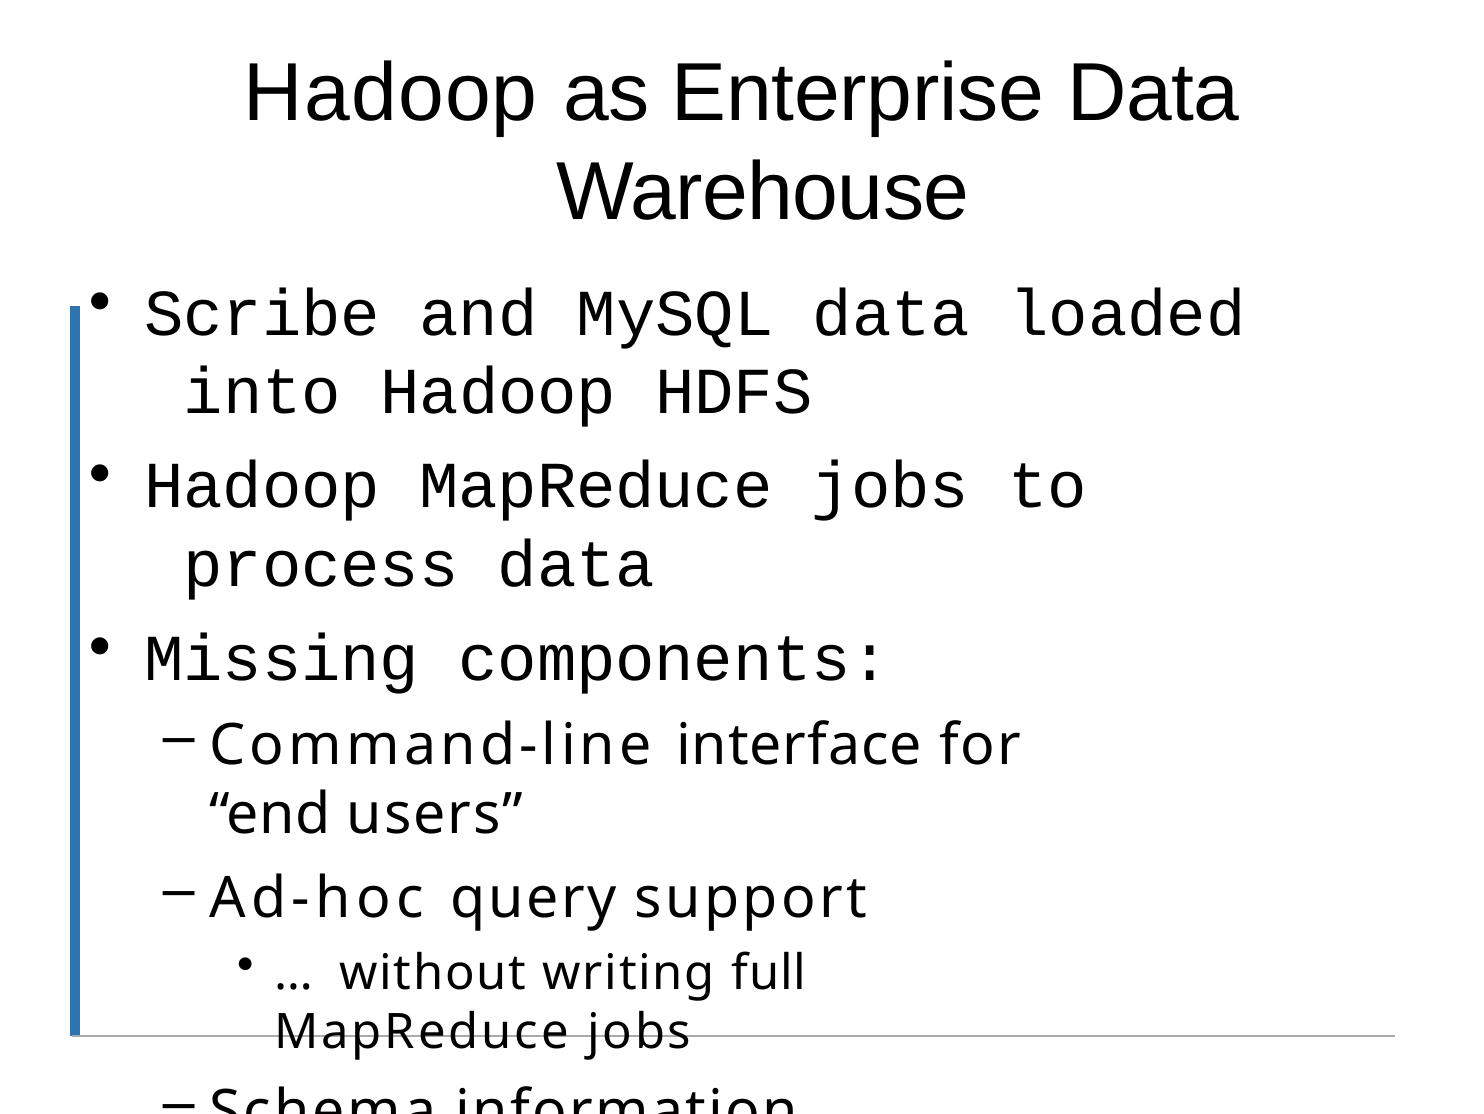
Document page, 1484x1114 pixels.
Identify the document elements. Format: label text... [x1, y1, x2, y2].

title Hadoop as Enterprise Data Warehouse [241, 36, 1243, 236]
text_box Scribe and MySQL data loaded into Hadoop HDFS Hadoop MapReduce jobs to process data Missing components: Command-line interface for “end users” Ad-hoc query support … without writing full MapReduce jobs Schema information [86, 264, 1332, 1114]
